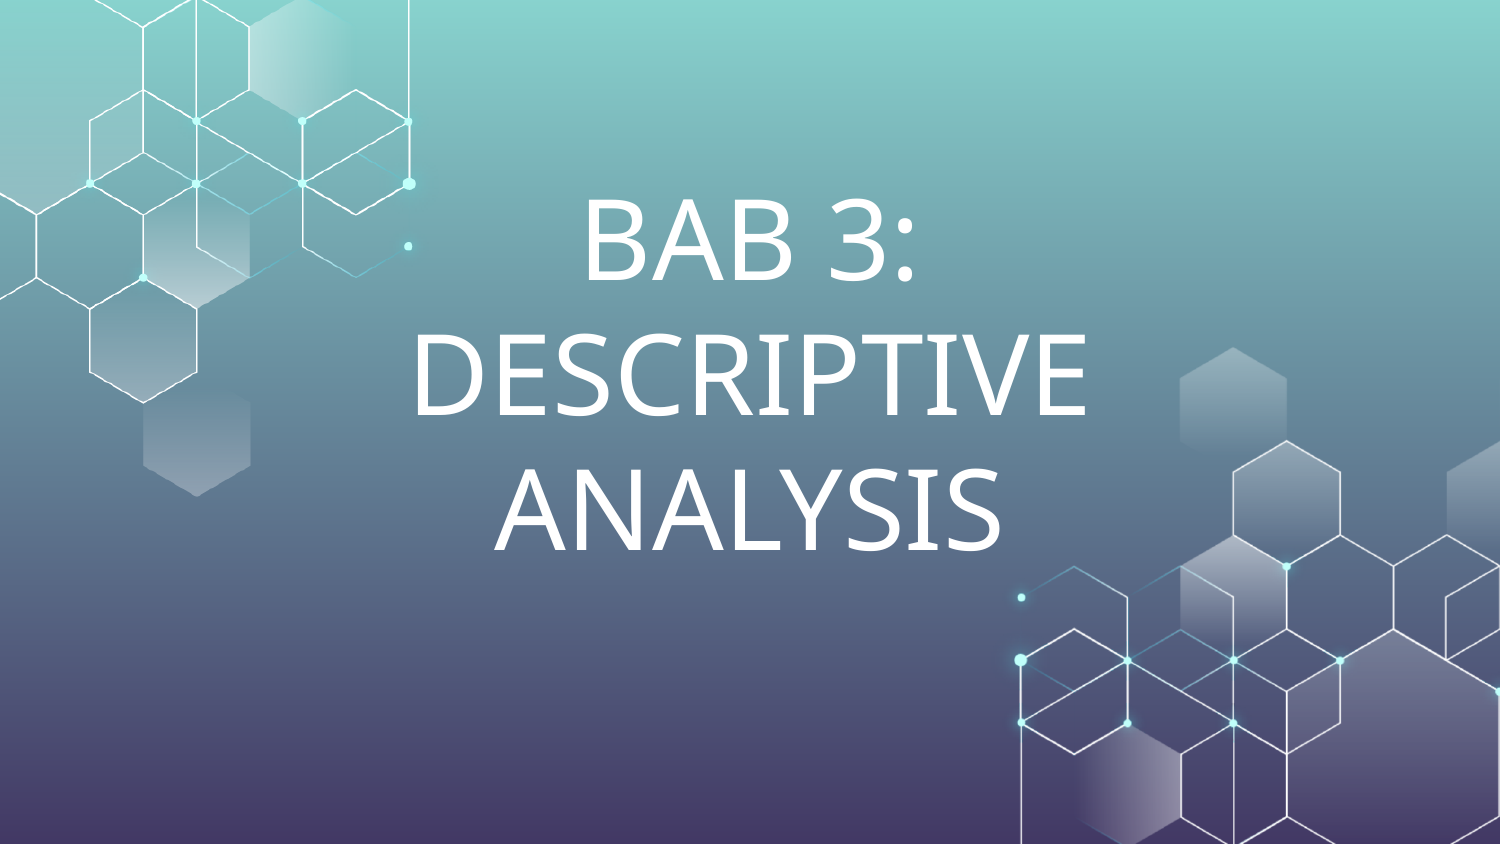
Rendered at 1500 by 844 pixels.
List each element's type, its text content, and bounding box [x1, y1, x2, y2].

picture [983, 347, 1500, 844]
title BAB 3: DESCRIPTIVE ANALYSIS [280, 217, 1220, 524]
picture [0, 0, 447, 497]
